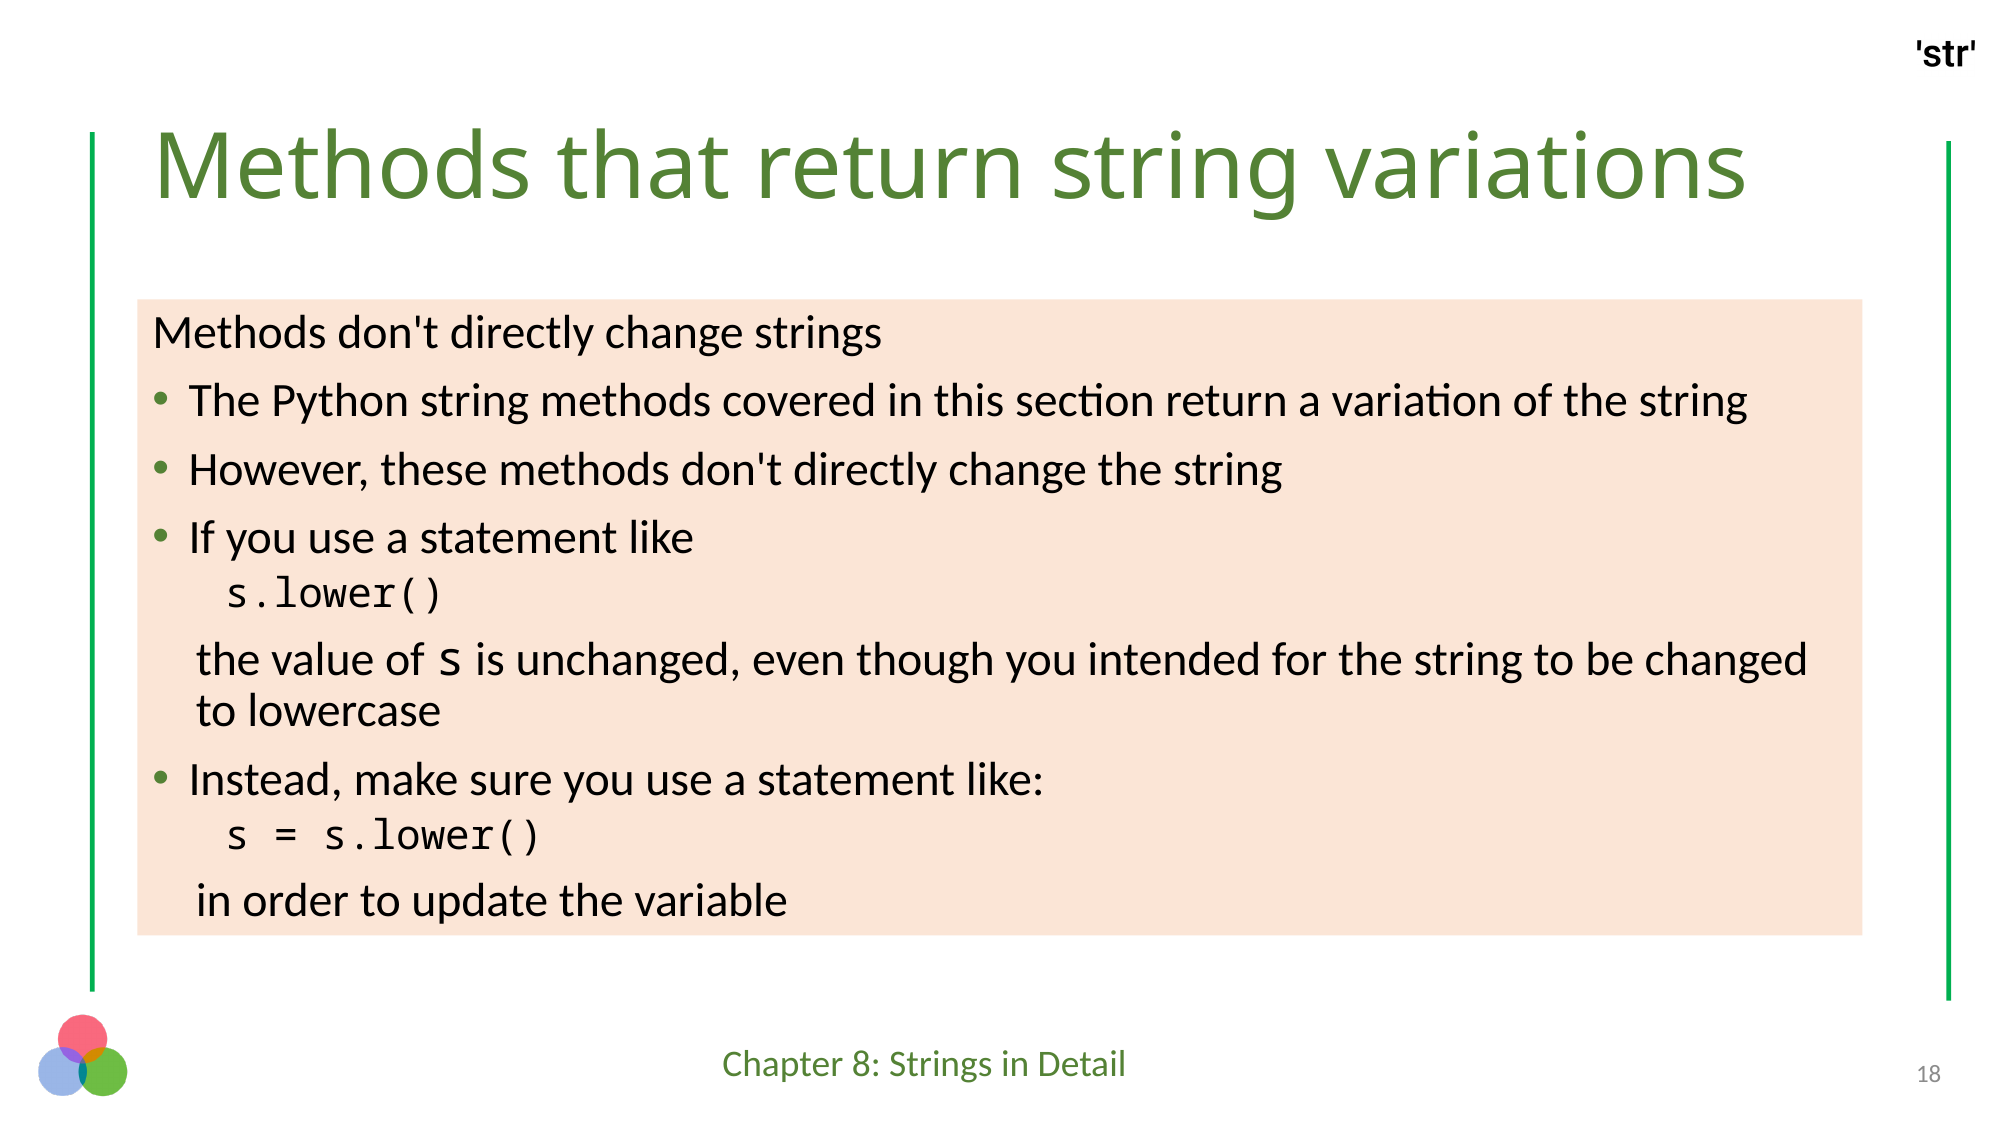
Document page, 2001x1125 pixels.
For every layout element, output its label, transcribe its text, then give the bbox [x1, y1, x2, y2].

slide_number 18 [1506, 1042, 1957, 1103]
title Methods that return string variations [137, 59, 1863, 278]
picture [1917, 33, 1975, 77]
picture [34, 1011, 131, 1100]
list Methods don't directly change strings The Python string methods covered in this section return a variation of the string However, these methods don't directly change the string If you use a statement like s.lower() the value of s is unchanged, even though you intended for the string to be changed to lowercase Instead, make sure you use a statement like: s = s.lower() in order to update the variable [137, 299, 1863, 936]
